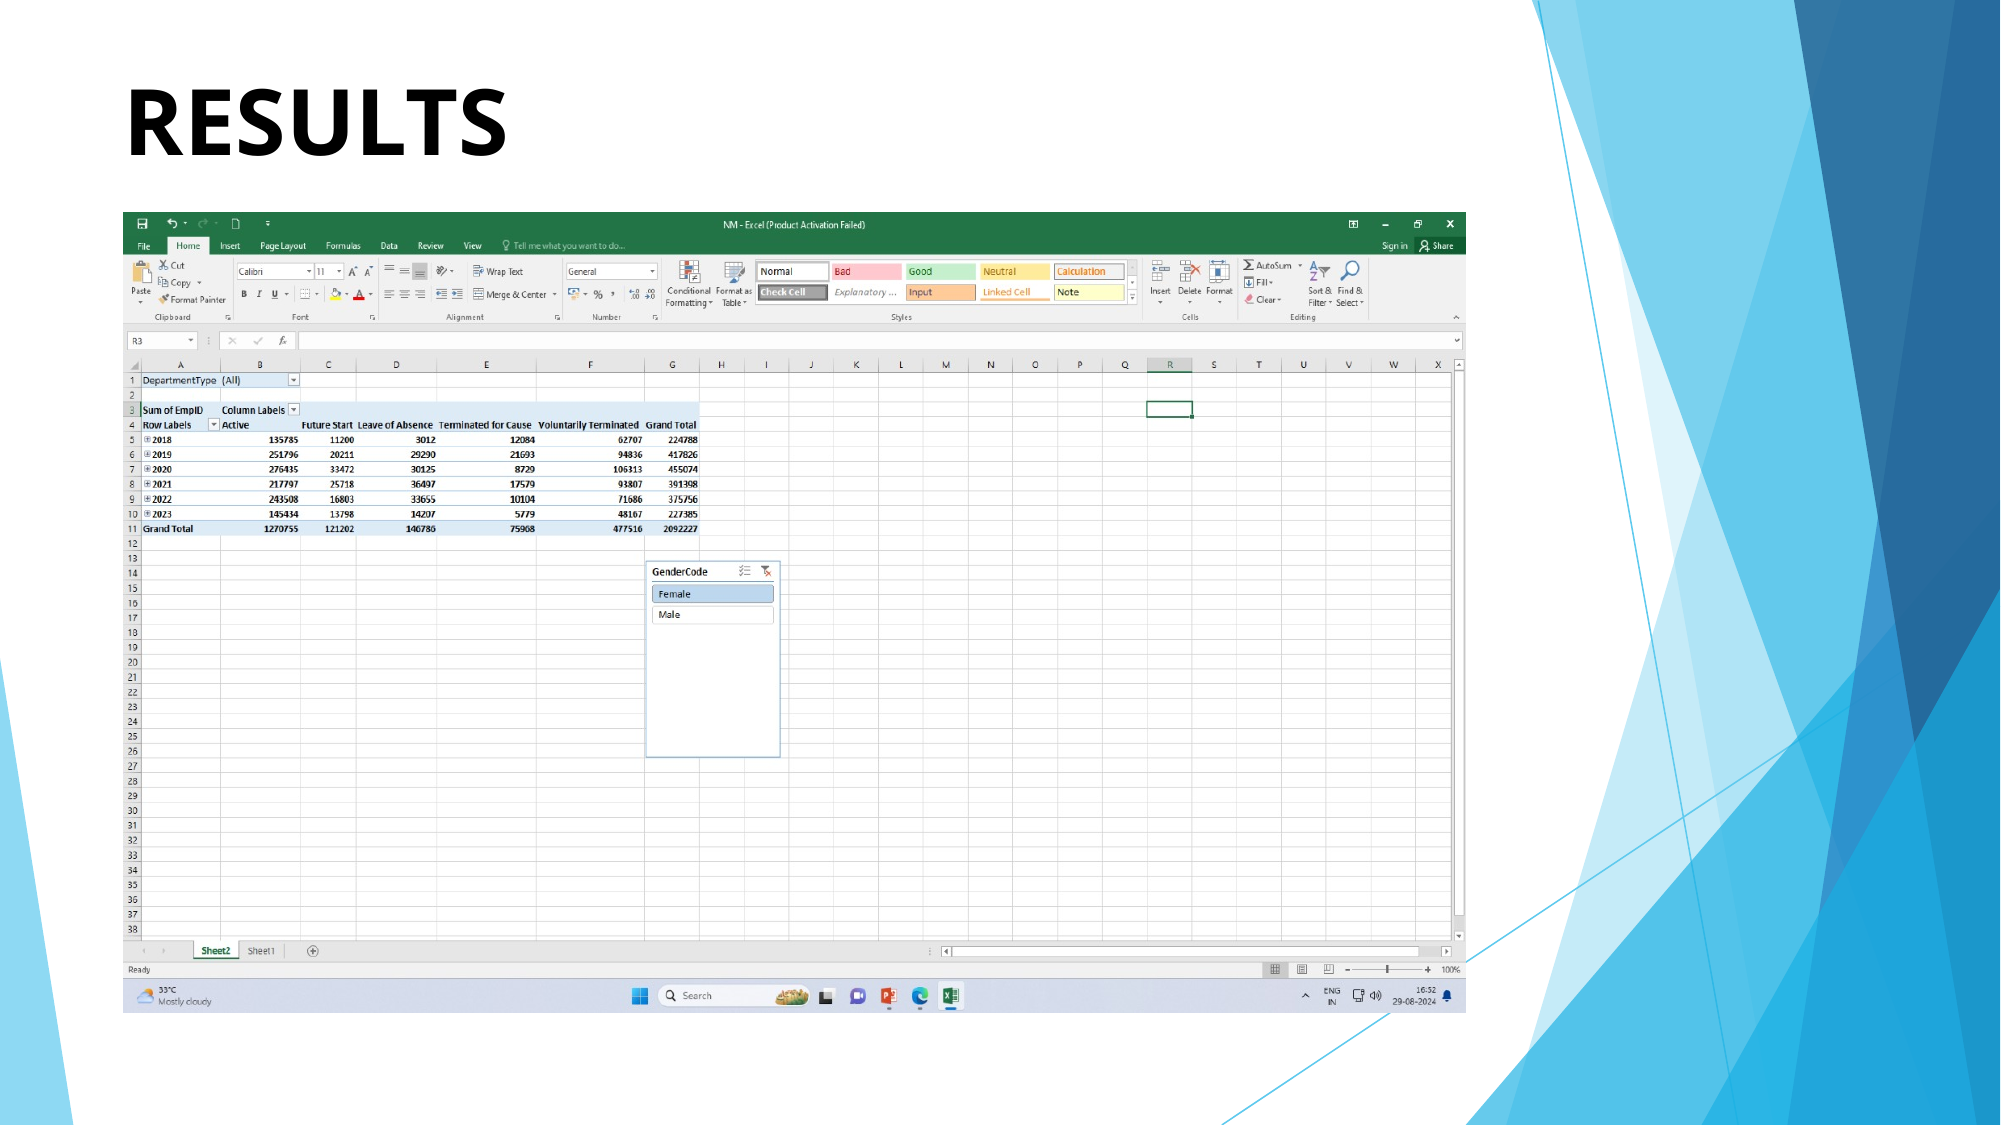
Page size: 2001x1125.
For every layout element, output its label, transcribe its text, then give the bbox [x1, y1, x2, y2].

title RESULTS [123, 63, 1877, 175]
picture [123, 212, 1466, 1013]
